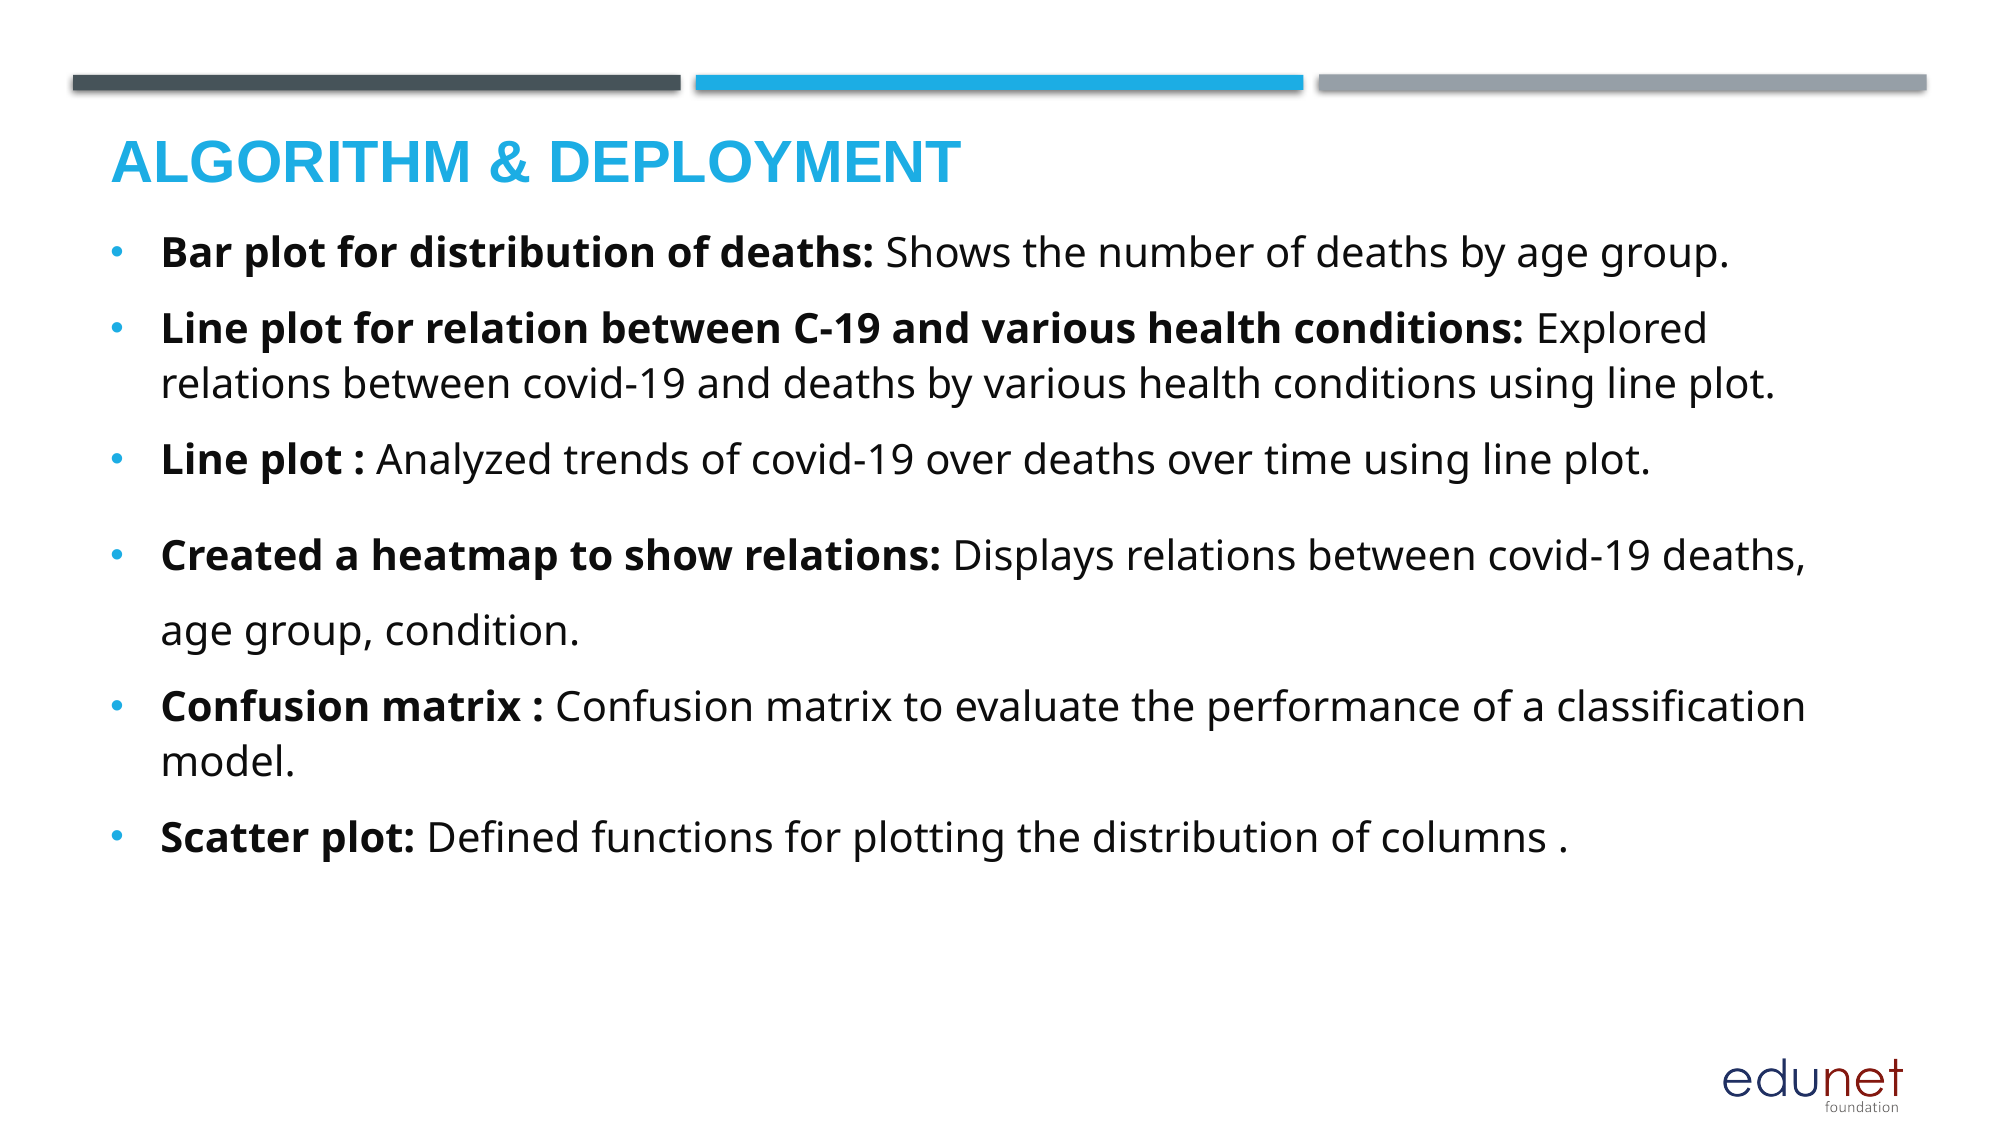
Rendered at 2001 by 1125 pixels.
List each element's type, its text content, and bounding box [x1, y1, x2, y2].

picture [1719, 1056, 1905, 1116]
list Bar plot for distribution of deaths: Shows the number of deaths by age group. Line plot for relation between C-19 and various health conditions: Explored relations between covid-19 and deaths by various health conditions using line plot. Line plot : Analyzed trends of covid-19 over deaths over time using line plot. Created a heatmap to show relations: Displays relations between covid-19 deaths, age group, condition. Confusion matrix : Confusion matrix to evaluate the performance of a classification model. Scatter plot: Defined functions for plotting the distribution of columns . [95, 213, 1905, 1010]
title Algorithm & Deployment [95, 115, 1905, 203]
